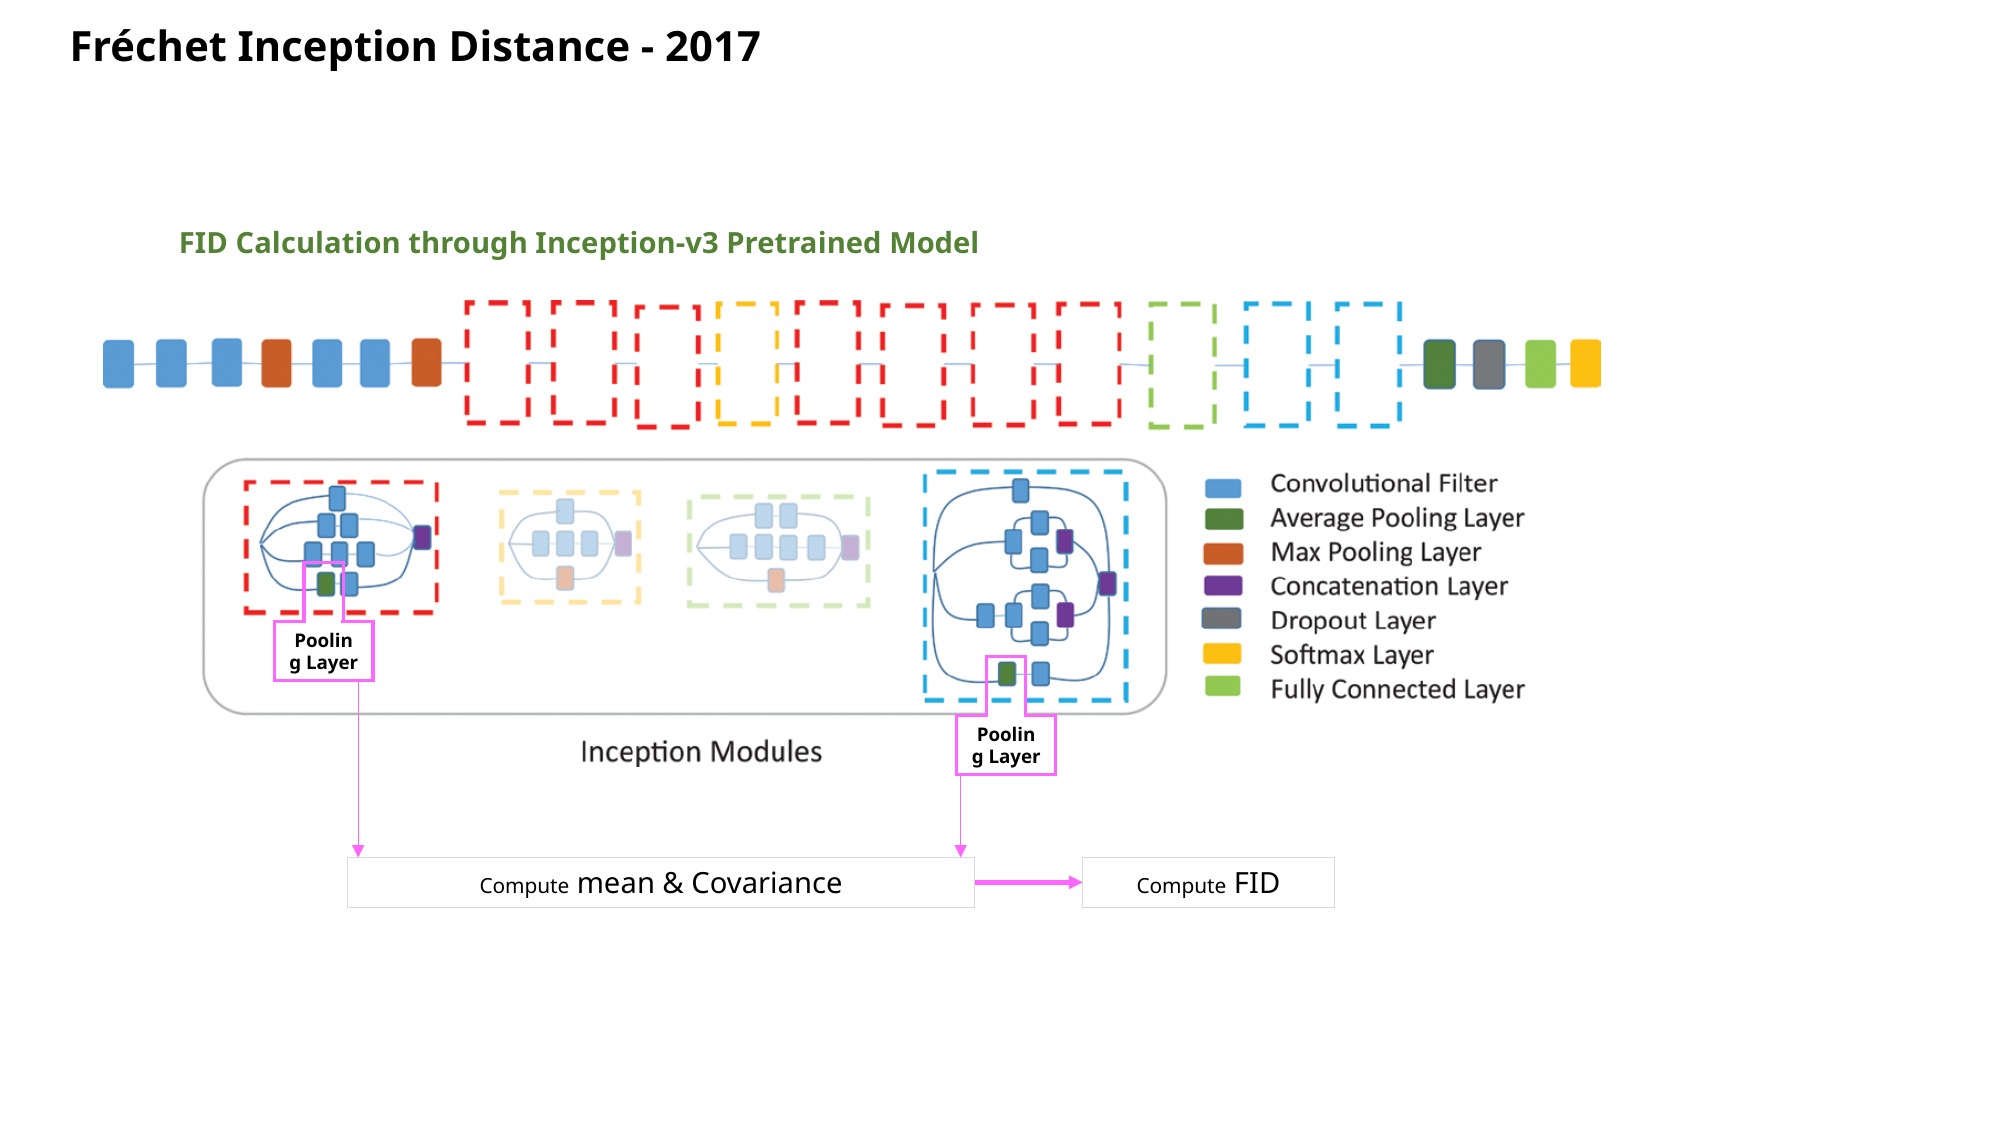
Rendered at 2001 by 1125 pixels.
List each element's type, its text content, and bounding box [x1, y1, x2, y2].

picture [95, 287, 1607, 773]
text_box Compute FID [1082, 857, 1335, 908]
text_box Compute mean & Covariance [347, 857, 975, 908]
text_box FID Calculation through Inception-v3 Pretrained Model [133, 216, 1026, 267]
text_box Fréchet Inception Distance - 2017 [54, 11, 843, 77]
